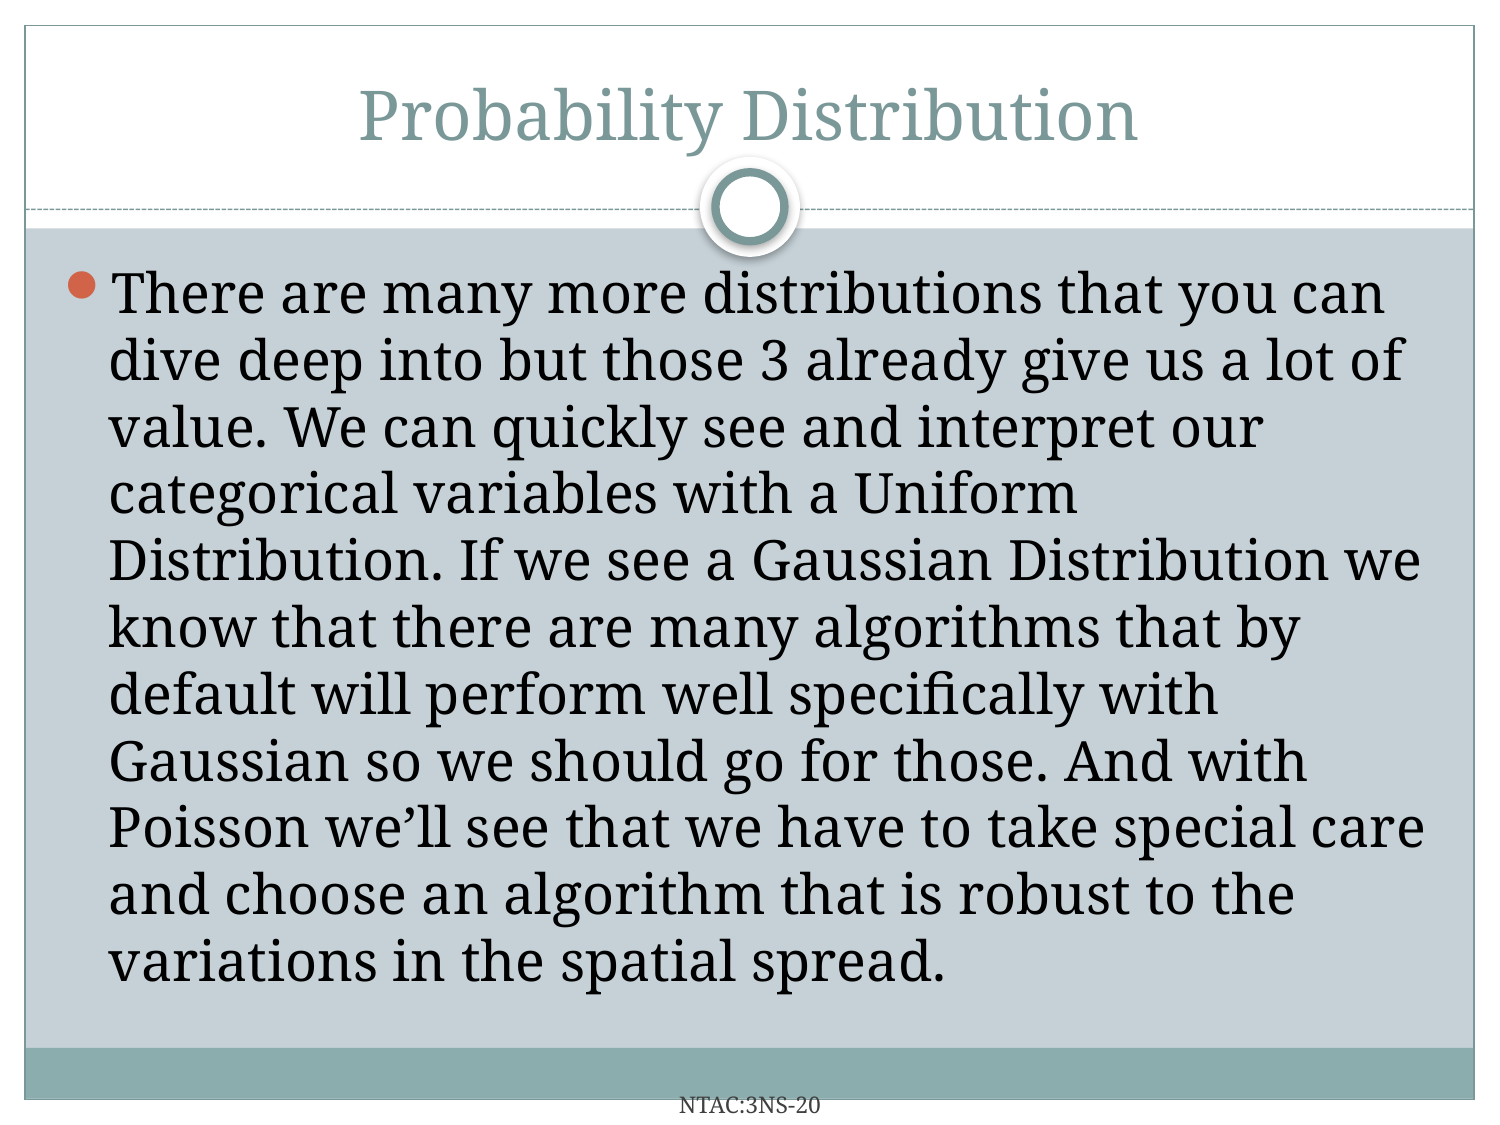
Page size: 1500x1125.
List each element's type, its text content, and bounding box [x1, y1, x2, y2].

list There are many more distributions that you can dive deep into but those 3 already give us a lot of value. We can quickly see and interpret our categorical variables with a Uniform Distribution. If we see a Gaussian Distribution we know that there are many algorithms that by default will perform well specifically with Gaussian so we should go for those. And with Poisson we’ll see that we have to take special care and choose an algorithm that is robust to the variations in the spatial spread. [49, 250, 1445, 1001]
text_box NTAC:3NS-20 [664, 1083, 836, 1125]
title Probability Distribution [49, 37, 1450, 162]
